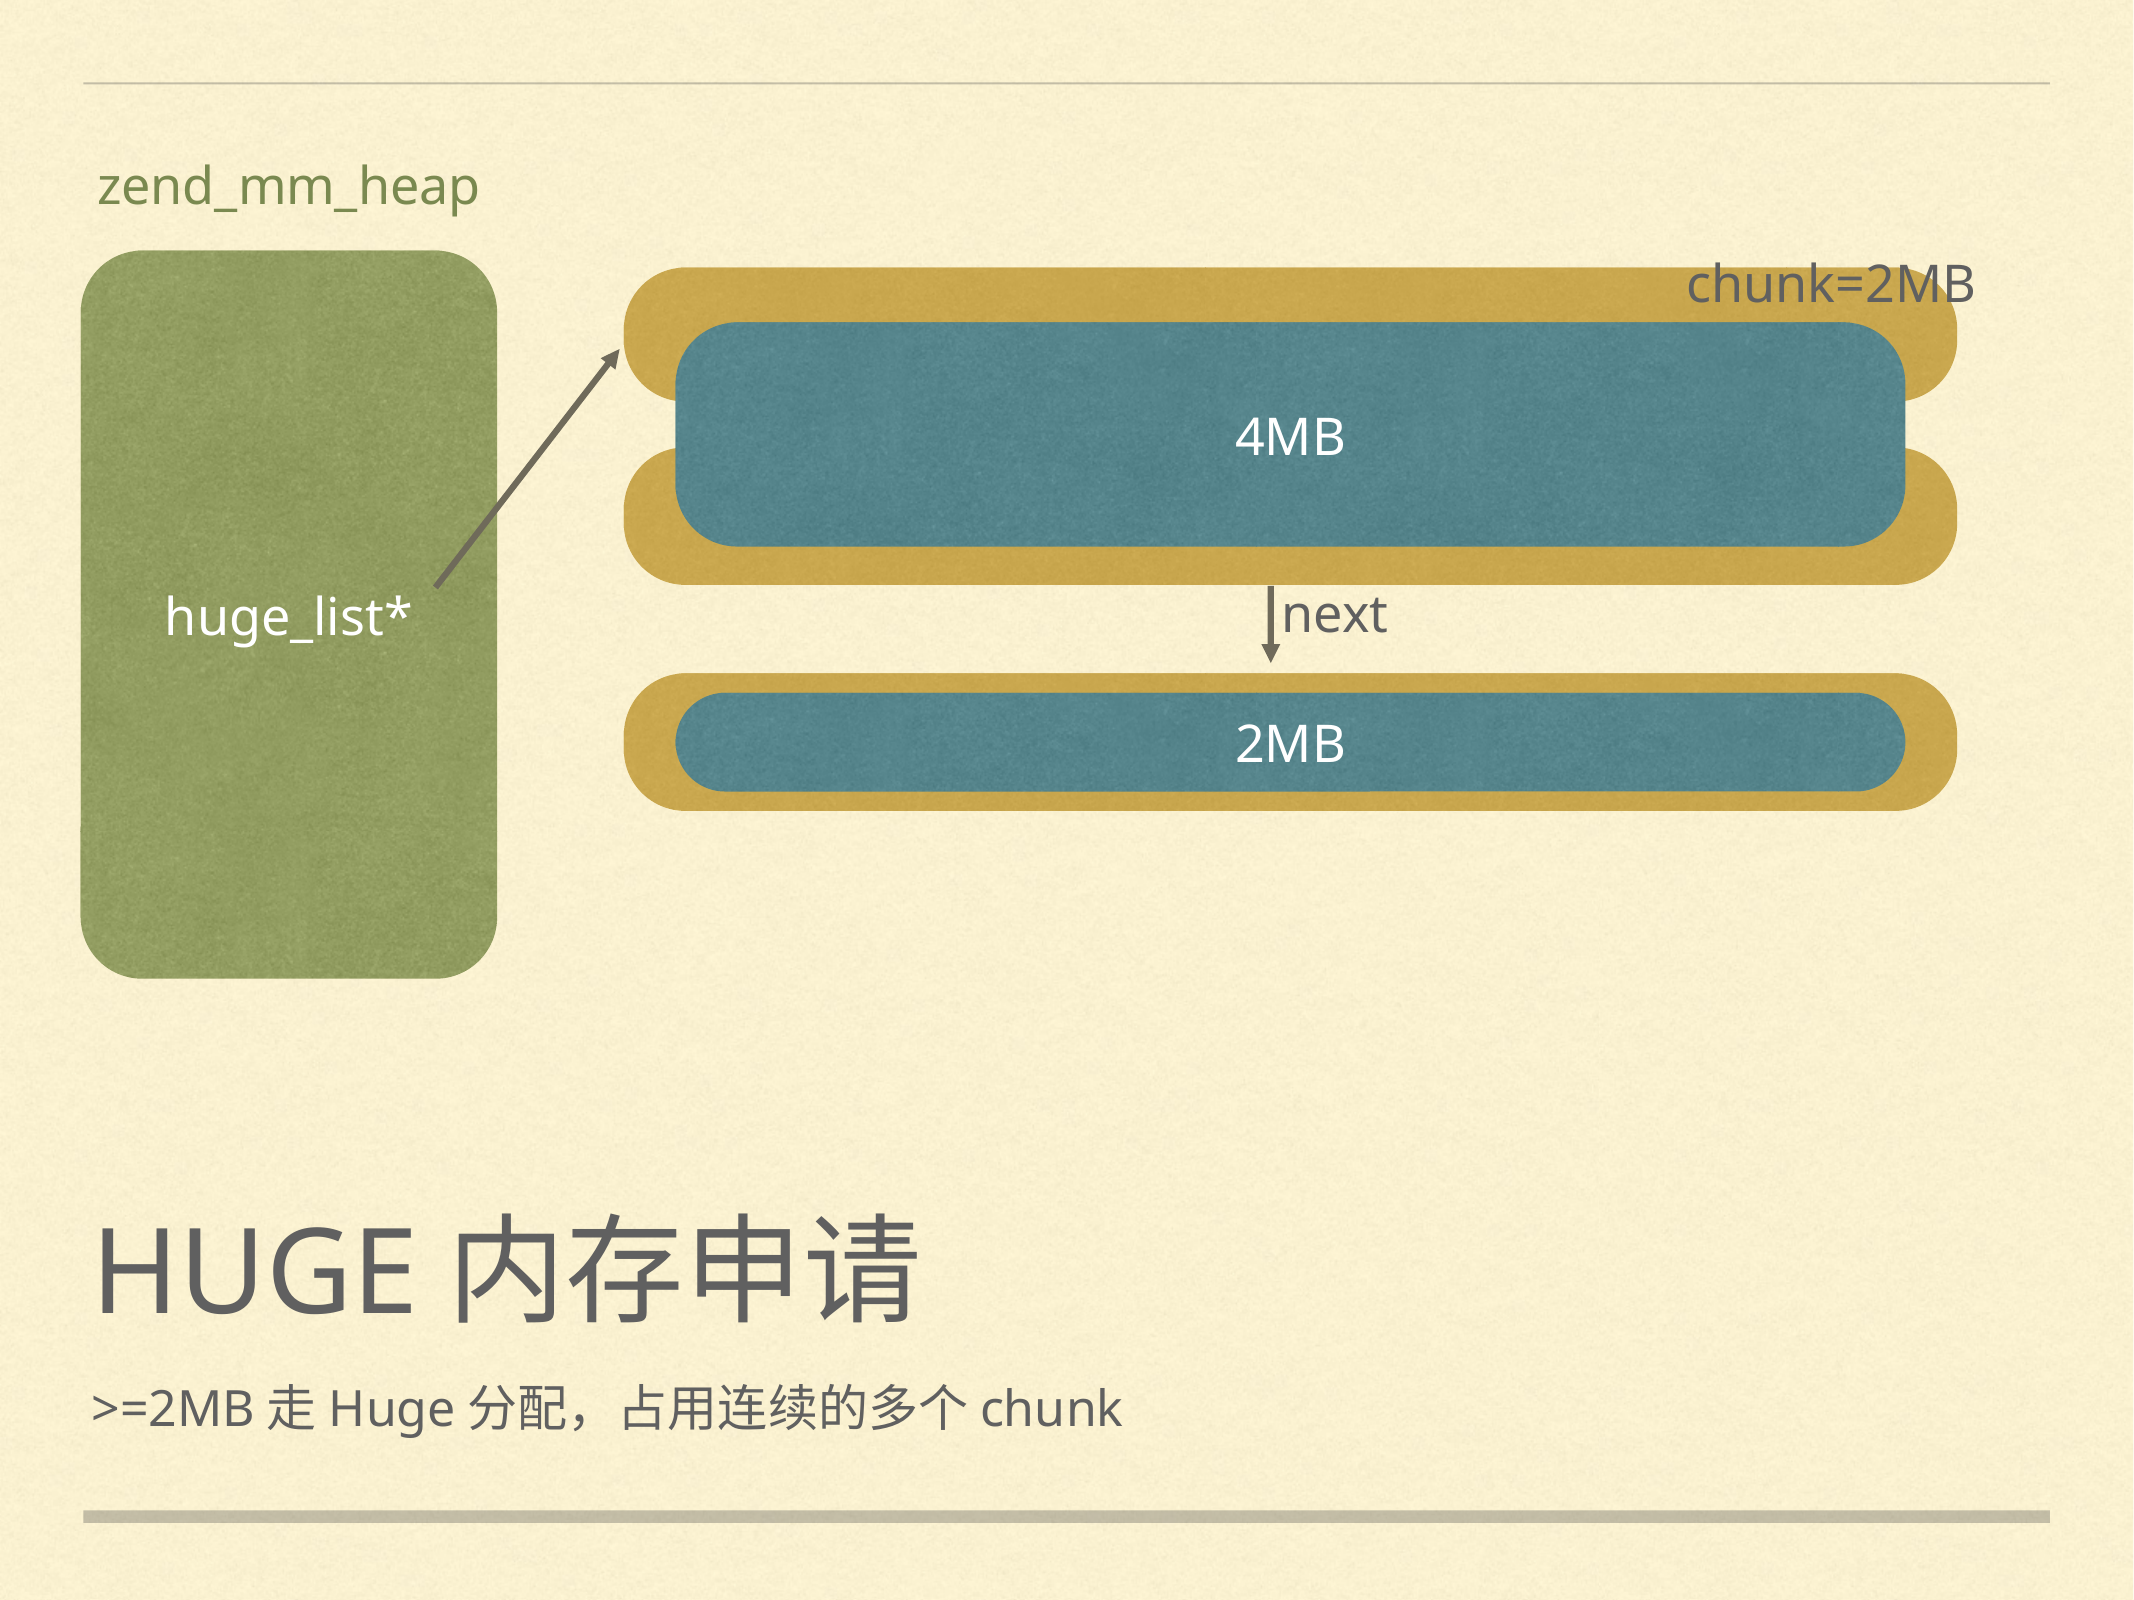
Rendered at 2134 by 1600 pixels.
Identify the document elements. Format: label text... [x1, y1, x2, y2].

text_box chunk=2MB [1677, 241, 1985, 321]
list >=2MB走Huge分配，占用连续的多个chunk [82, 1355, 2051, 1495]
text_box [80, 145, 498, 979]
text_box [623, 448, 1958, 585]
picture [0, 0, 2134, 1600]
text_box 2MB [675, 692, 1906, 792]
text_box [623, 267, 1958, 401]
text_box [623, 673, 1958, 811]
text_box [504, 349, 620, 499]
text_box [1264, 585, 1277, 664]
title HUGE内存申请 [82, 1164, 2051, 1349]
text_box next [1273, 571, 1398, 651]
text_box 4MB [675, 322, 1906, 547]
